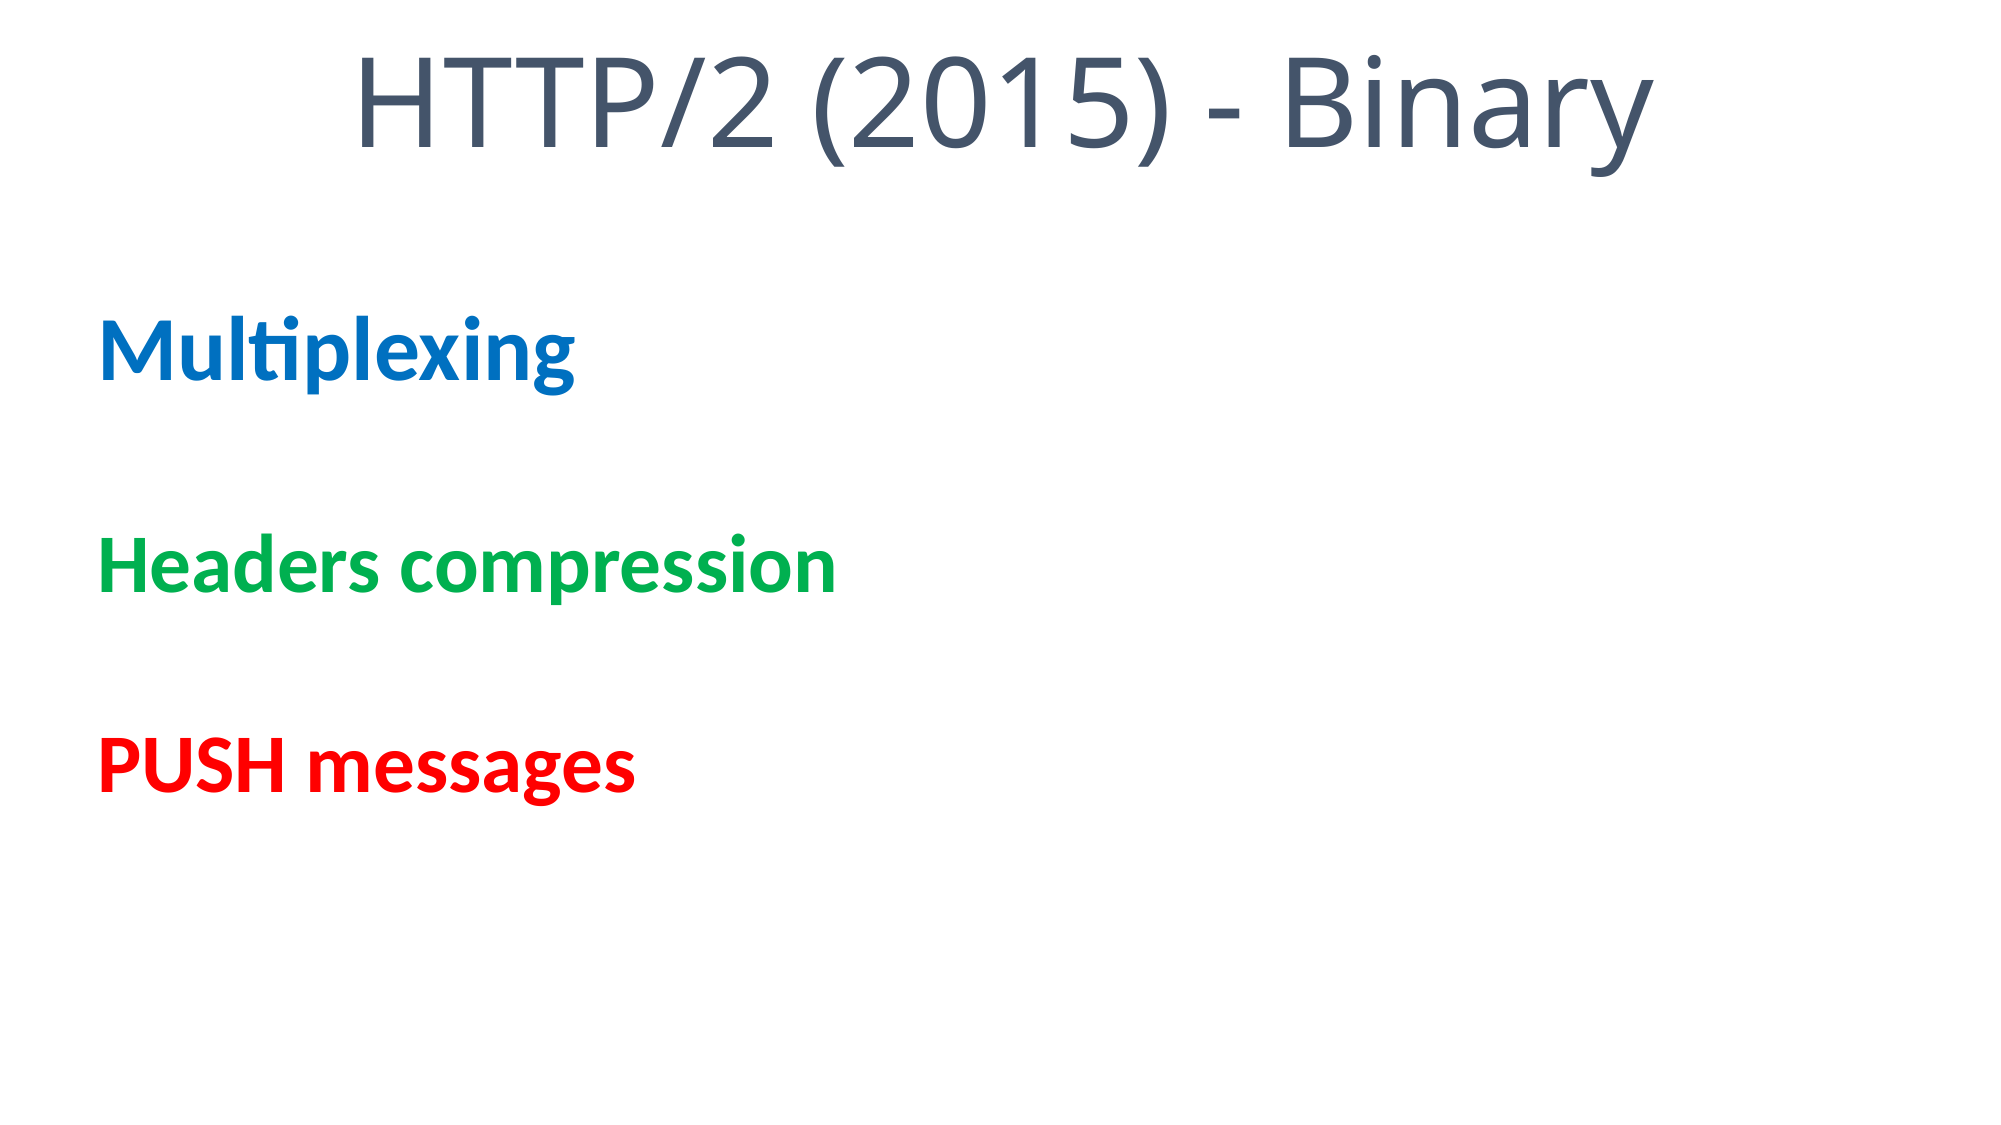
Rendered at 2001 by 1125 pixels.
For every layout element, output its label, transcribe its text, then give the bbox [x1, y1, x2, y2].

title HTTP/2 (2015) - Binary [133, 28, 1872, 182]
text_box Multiplexing Headers compression PUSH messages [82, 281, 1961, 1017]
